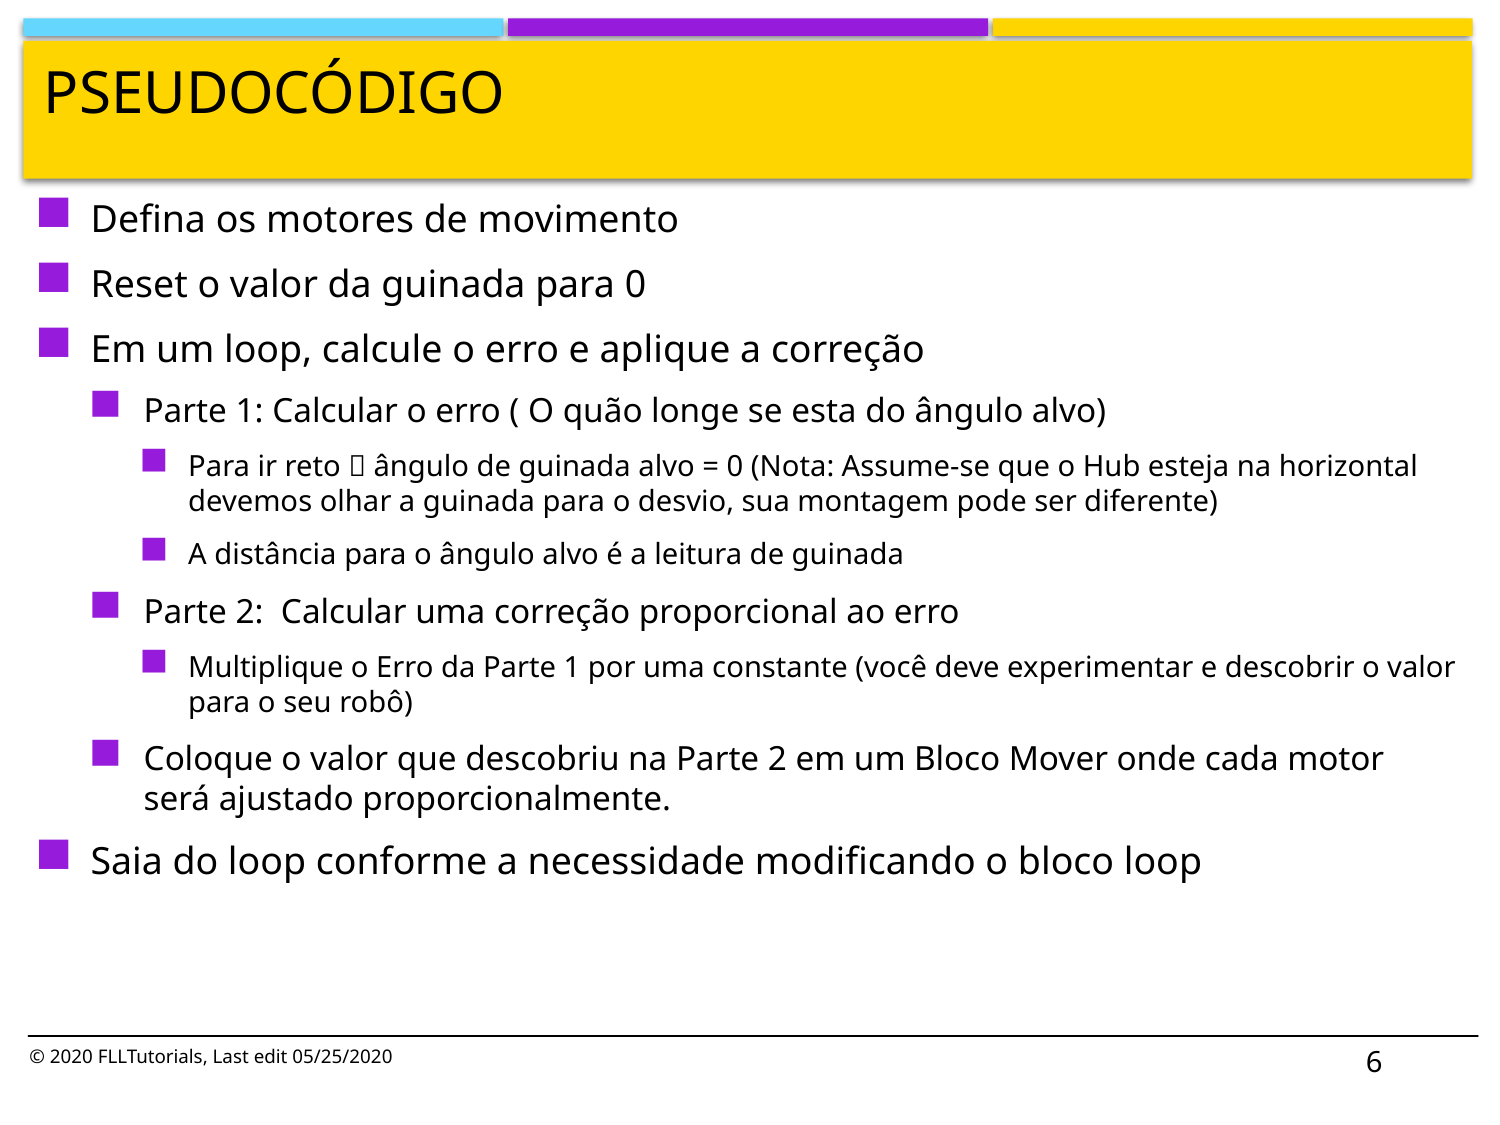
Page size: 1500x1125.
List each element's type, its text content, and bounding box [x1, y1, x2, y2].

title Pseudocódigo [28, 48, 1464, 172]
list Defina os motores de movimento Reset o valor da guinada para 0 Em um loop, calcule o erro e aplique a correção Parte 1: Calcular o erro ( O quão longe se esta do ângulo alvo) Para ir reto  ângulo de guinada alvo = 0 (Nota: Assume-se que o Hub esteja na horizontal devemos olhar a guinada para o desvio, sua montagem pode ser diferente) A distância para o ângulo alvo é a leitura de guinada Parte 2: Calcular uma correção proporcional ao erro Multiplique o Erro da Parte 1 por uma constante (você deve experimentar e descobrir o valor para o seu robô) Coloque o valor que descobriu na Parte 2 em um Bloco Mover onde cada motor será ajustado proporcionalmente. Saia do loop conforme a necessidade modificando o bloco loop [25, 187, 1475, 1021]
footer © 2020 FLLTutorials, Last edit 05/25/2020 [14, 1036, 814, 1097]
slide_number 6 [1351, 1036, 1478, 1097]
